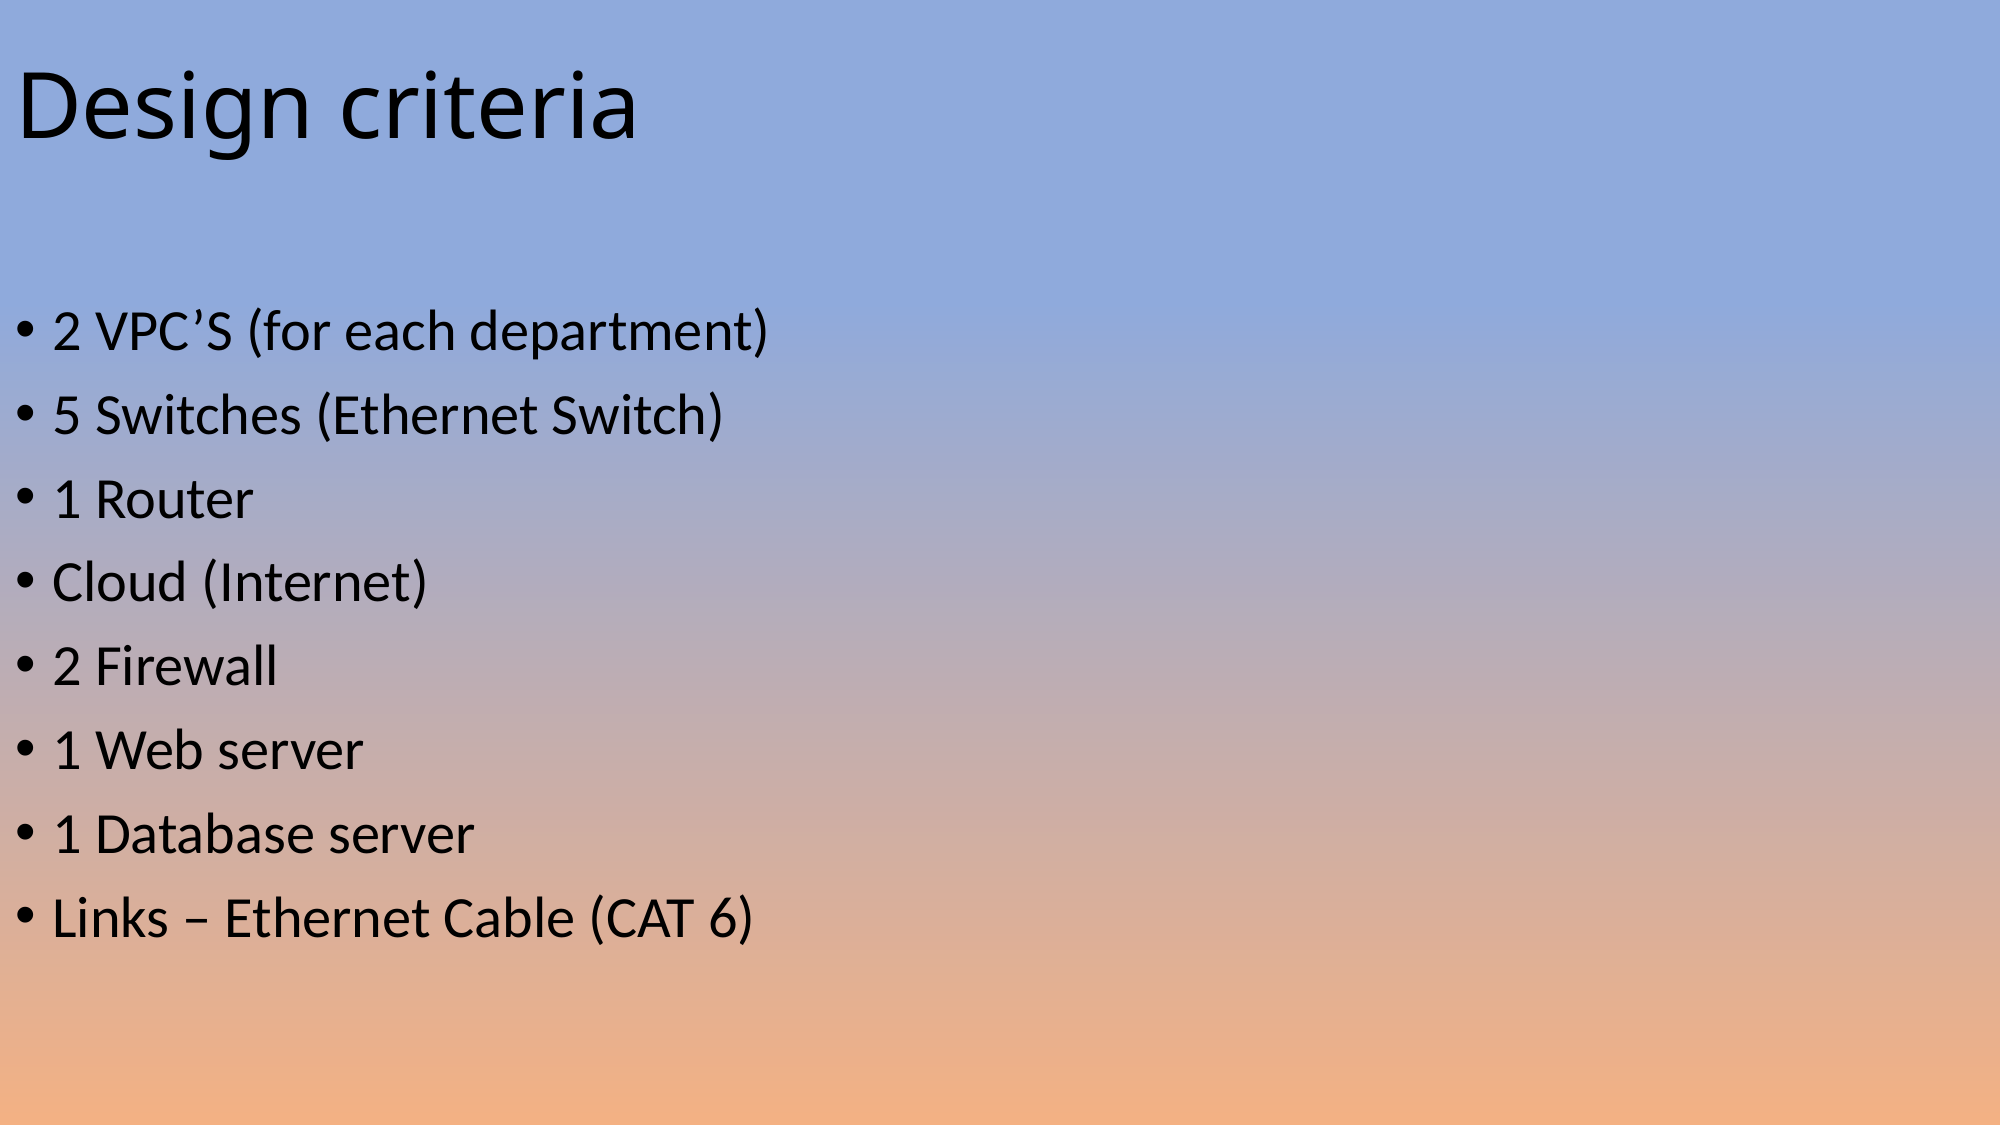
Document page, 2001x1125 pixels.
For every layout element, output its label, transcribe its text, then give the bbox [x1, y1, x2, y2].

list 2 VPC’S (for each department) 5 Switches (Ethernet Switch) 1 Router Cloud (Internet) 2 Firewall 1 Web server 1 Database server Links – Ethernet Cable (CAT 6) [0, 292, 2000, 1014]
title Design criteria [0, 0, 1725, 218]
